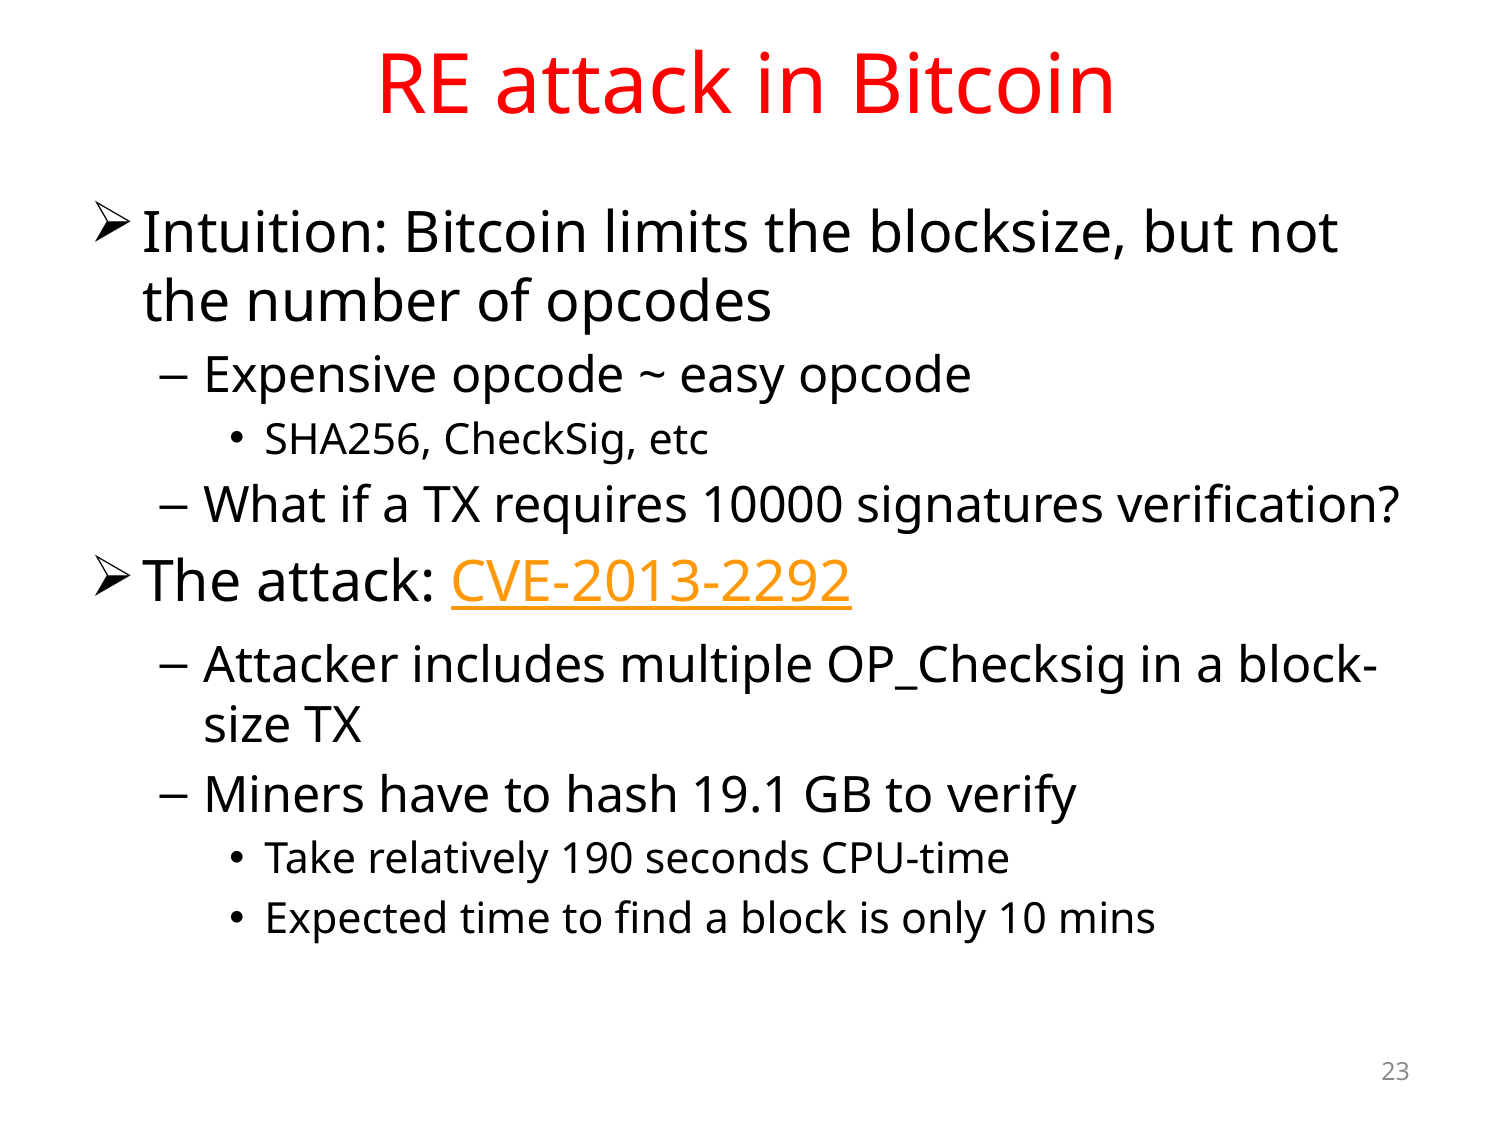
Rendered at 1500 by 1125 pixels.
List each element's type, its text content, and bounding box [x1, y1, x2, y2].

list Intuition: Bitcoin limits the blocksize, but not the number of opcodes Expensive opcode ~ easy opcode SHA256, CheckSig, etc What if a TX requires 10000 signatures verification? The attack: CVE-2013-2292 Attacker includes multiple OP_Checksig in a block-size TX Miners have to hash 19.1 GB to verify Take relatively 190 seconds CPU-time Expected time to find a block is only 10 mins [75, 187, 1425, 1005]
slide_number 23 [1074, 1042, 1425, 1103]
title RE attack in Bitcoin [71, 17, 1422, 144]
